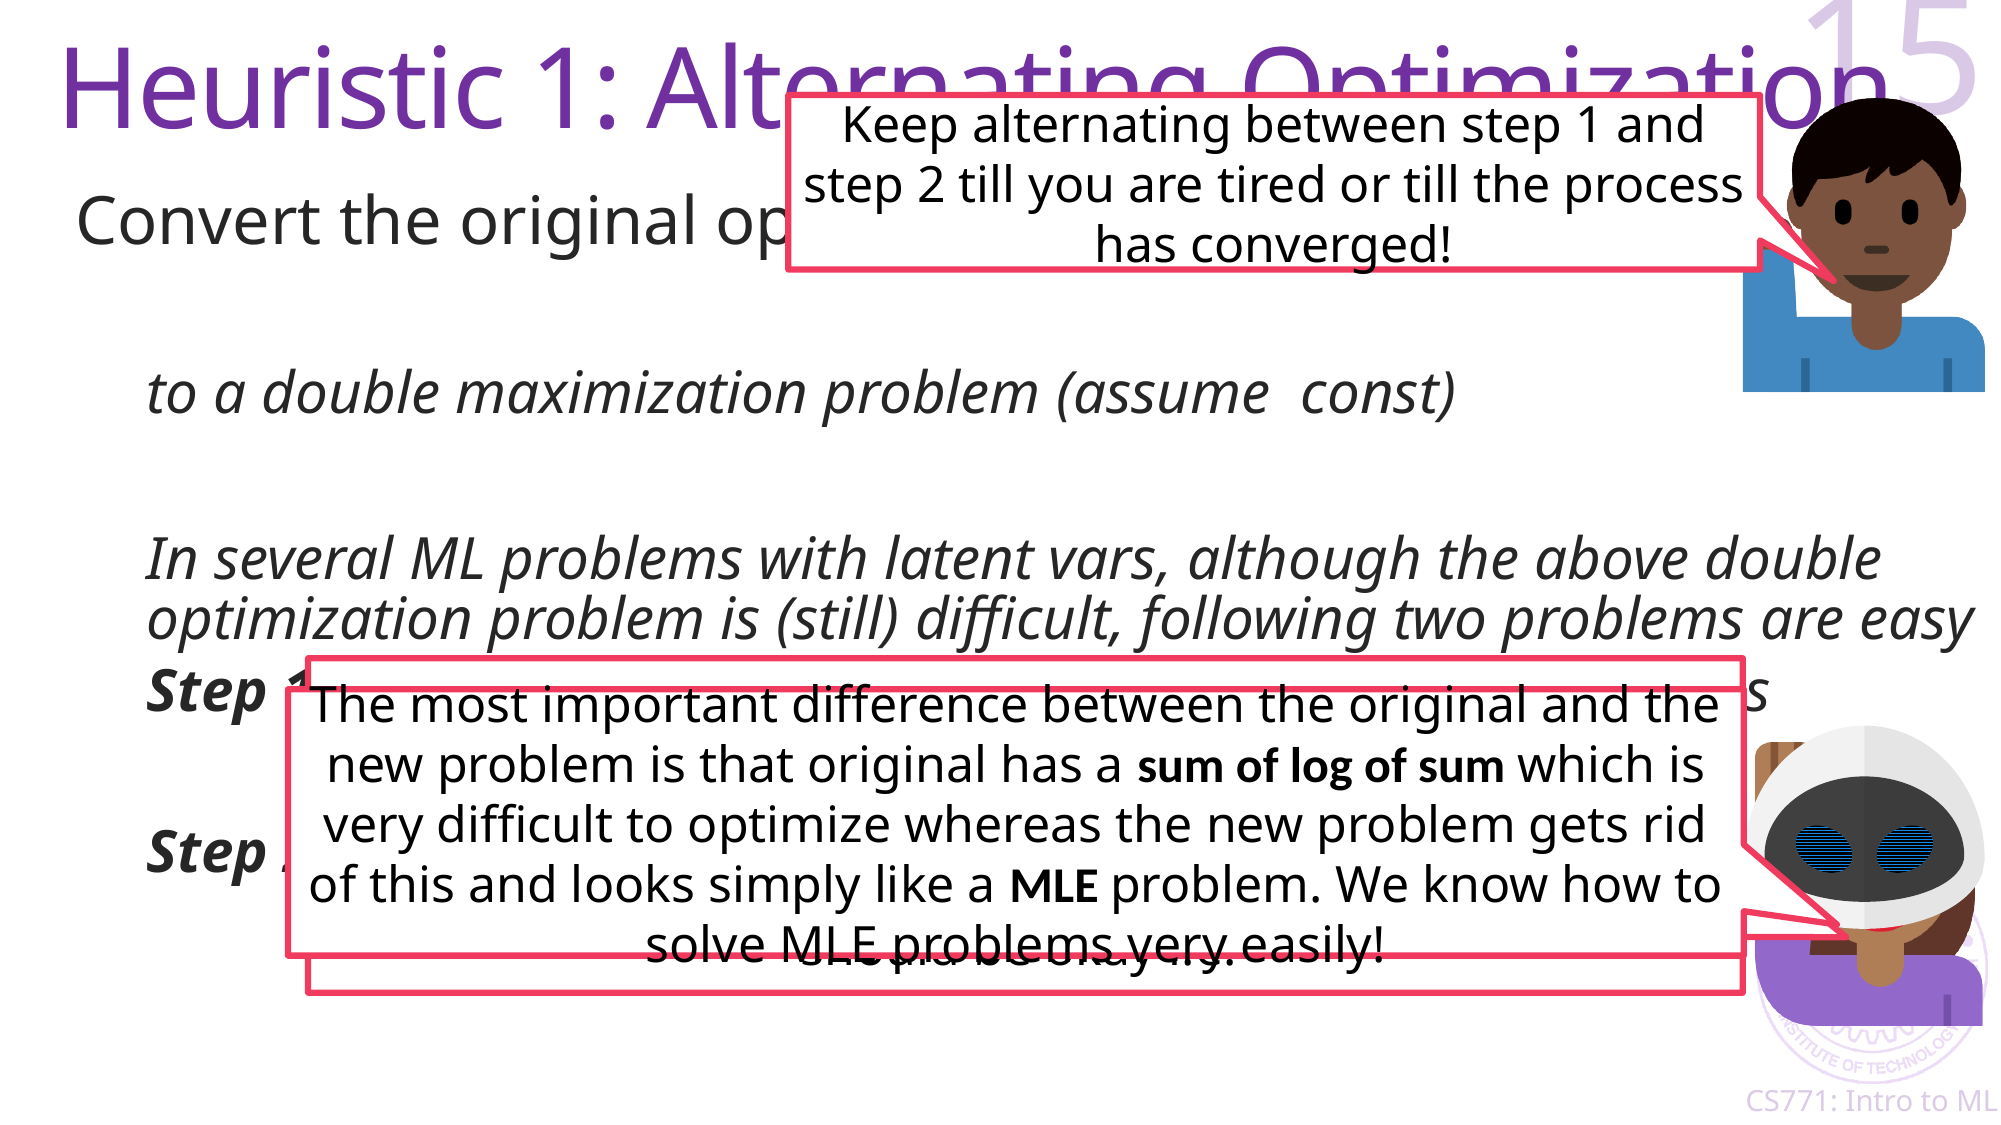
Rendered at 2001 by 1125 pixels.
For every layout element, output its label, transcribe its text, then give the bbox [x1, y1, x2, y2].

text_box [1743, 725, 1985, 930]
picture [1683, 93, 1985, 395]
picture [1726, 742, 2000, 1026]
title Heuristic 1: Alternating Optimization [41, 5, 1945, 183]
text_box The most important difference between the original and the new problem is that original has a sum of log of sum which is very difficult to optimize whereas the new problem gets rid of this and looks simply like a MLE problem. We know how to solve MLE problems very easily! [286, 688, 1745, 957]
text_box Keep alternating between step 1 and step 2 till you are tired or till the process has converged! [787, 94, 1683, 271]
slide_number 15 [1520, 6, 2000, 183]
